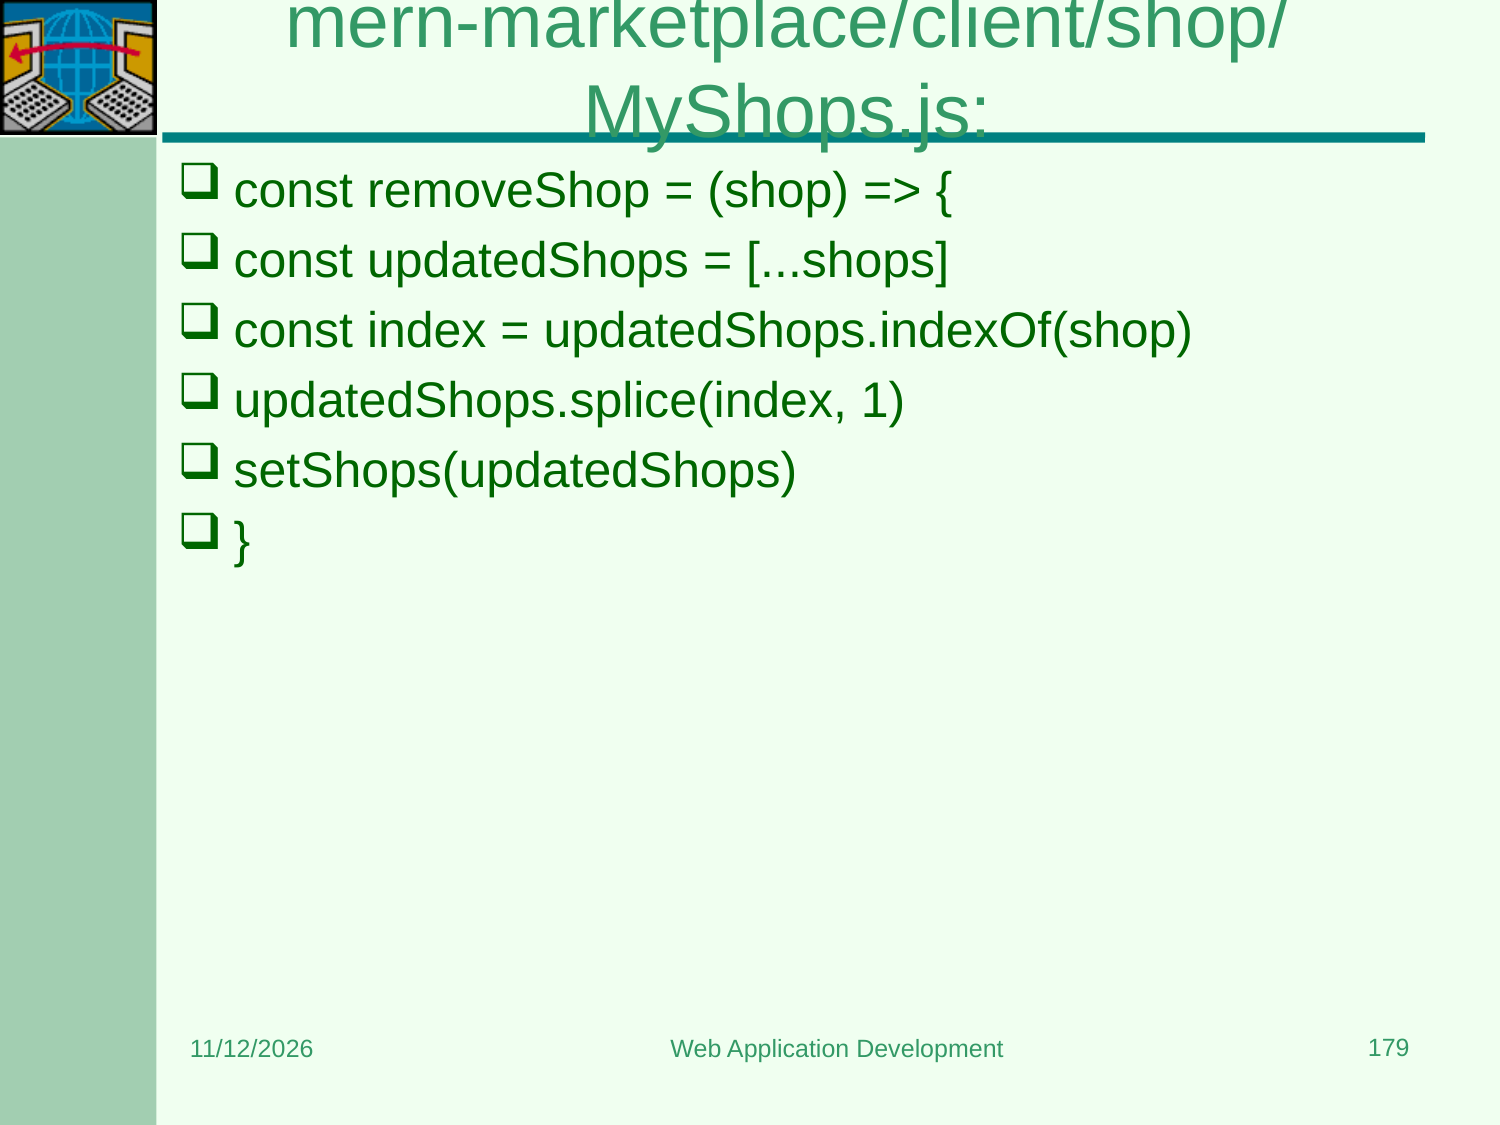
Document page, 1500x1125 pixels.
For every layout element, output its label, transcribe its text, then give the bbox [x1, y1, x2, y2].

picture [0, 0, 157, 135]
footer Web Application Development [462, 1024, 1213, 1104]
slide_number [174, 1024, 438, 1104]
list const removeShop = (shop) => { const updatedShops = [...shops] const index = updatedShops.indexOf(shop) updatedShops.splice(index, 1) setShops(updatedShops) } [162, 149, 1488, 1013]
slide_number 179 [1237, 1024, 1426, 1103]
title mern-marketplace/client/shop/MyShops.js: [150, 0, 1425, 125]
